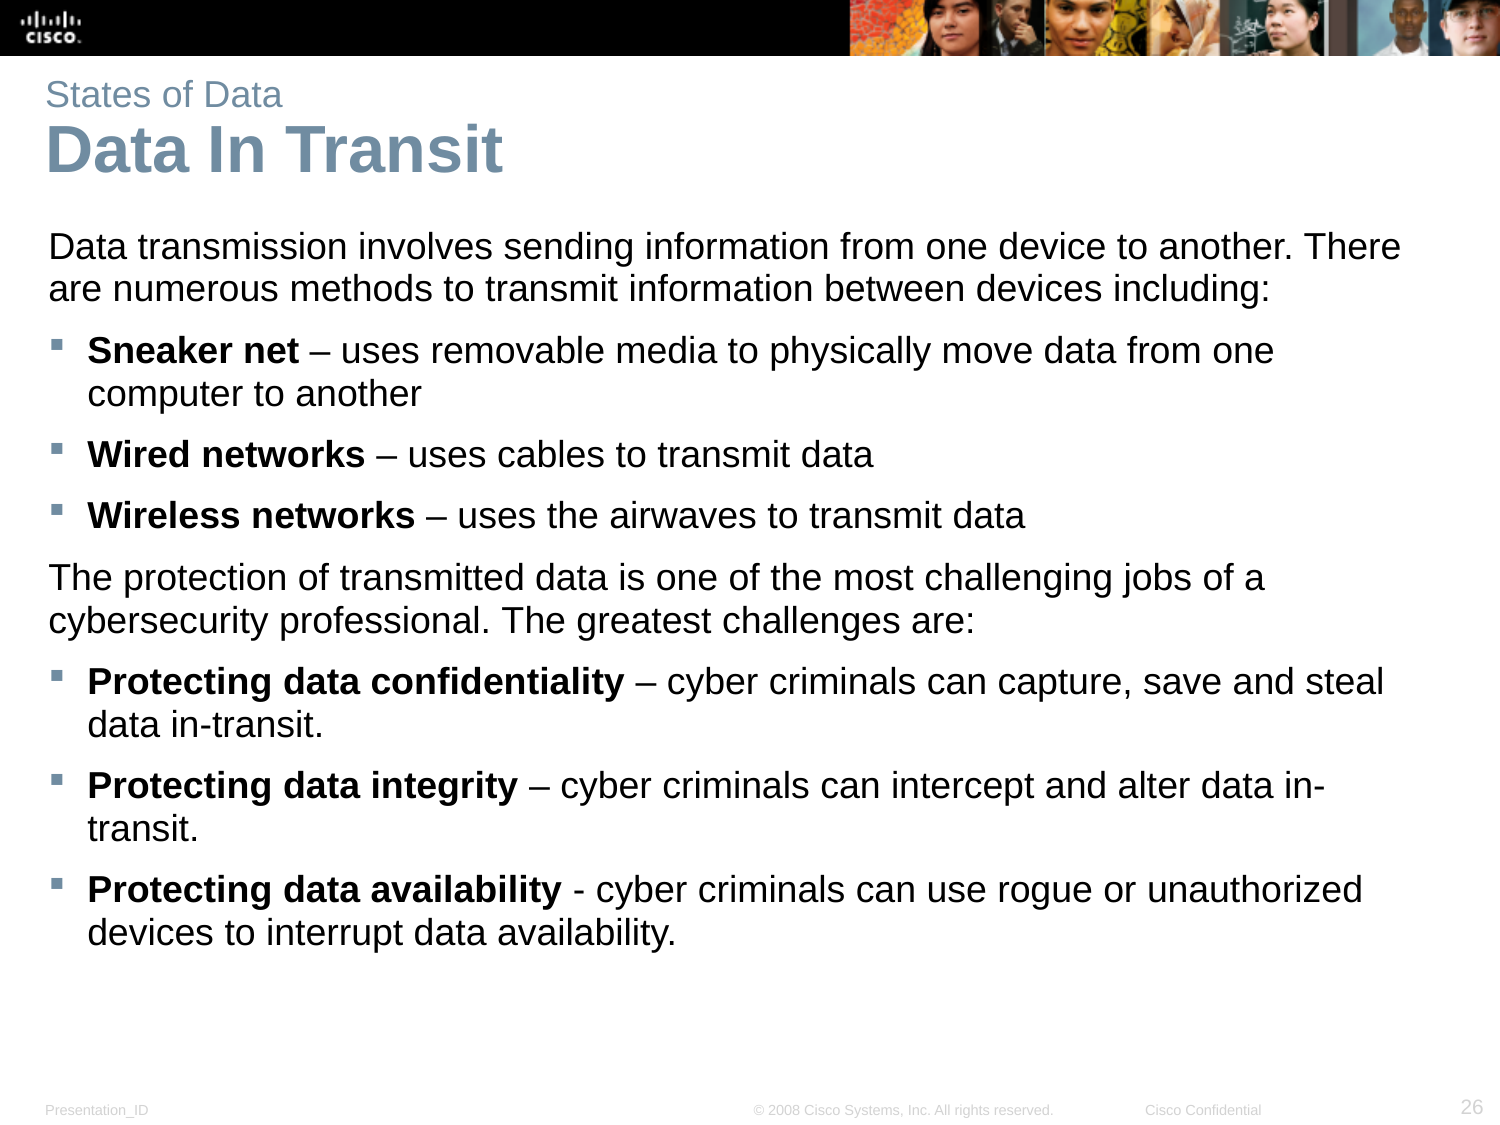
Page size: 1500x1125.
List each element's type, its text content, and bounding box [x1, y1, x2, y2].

list Data transmission involves sending information from one device to another. There are numerous methods to transmit information between devices including: Sneaker net – uses removable media to physically move data from one computer to another Wired networks – uses cables to transmit data Wireless networks – uses the airwaves to transmit data The protection of transmitted data is one of the most challenging jobs of a cybersecurity professional. The greatest challenges are: Protecting data confidentiality – cyber criminals can capture, save and steal data in-transit. Protecting data integrity – cyber criminals can intercept and alter data in-transit. Protecting data availability - cyber criminals can use rogue or unauthorized devices to interrupt data availability. [34, 218, 1438, 1006]
picture [0, 0, 1500, 56]
title States of Data Data In Transit [31, 64, 1471, 194]
